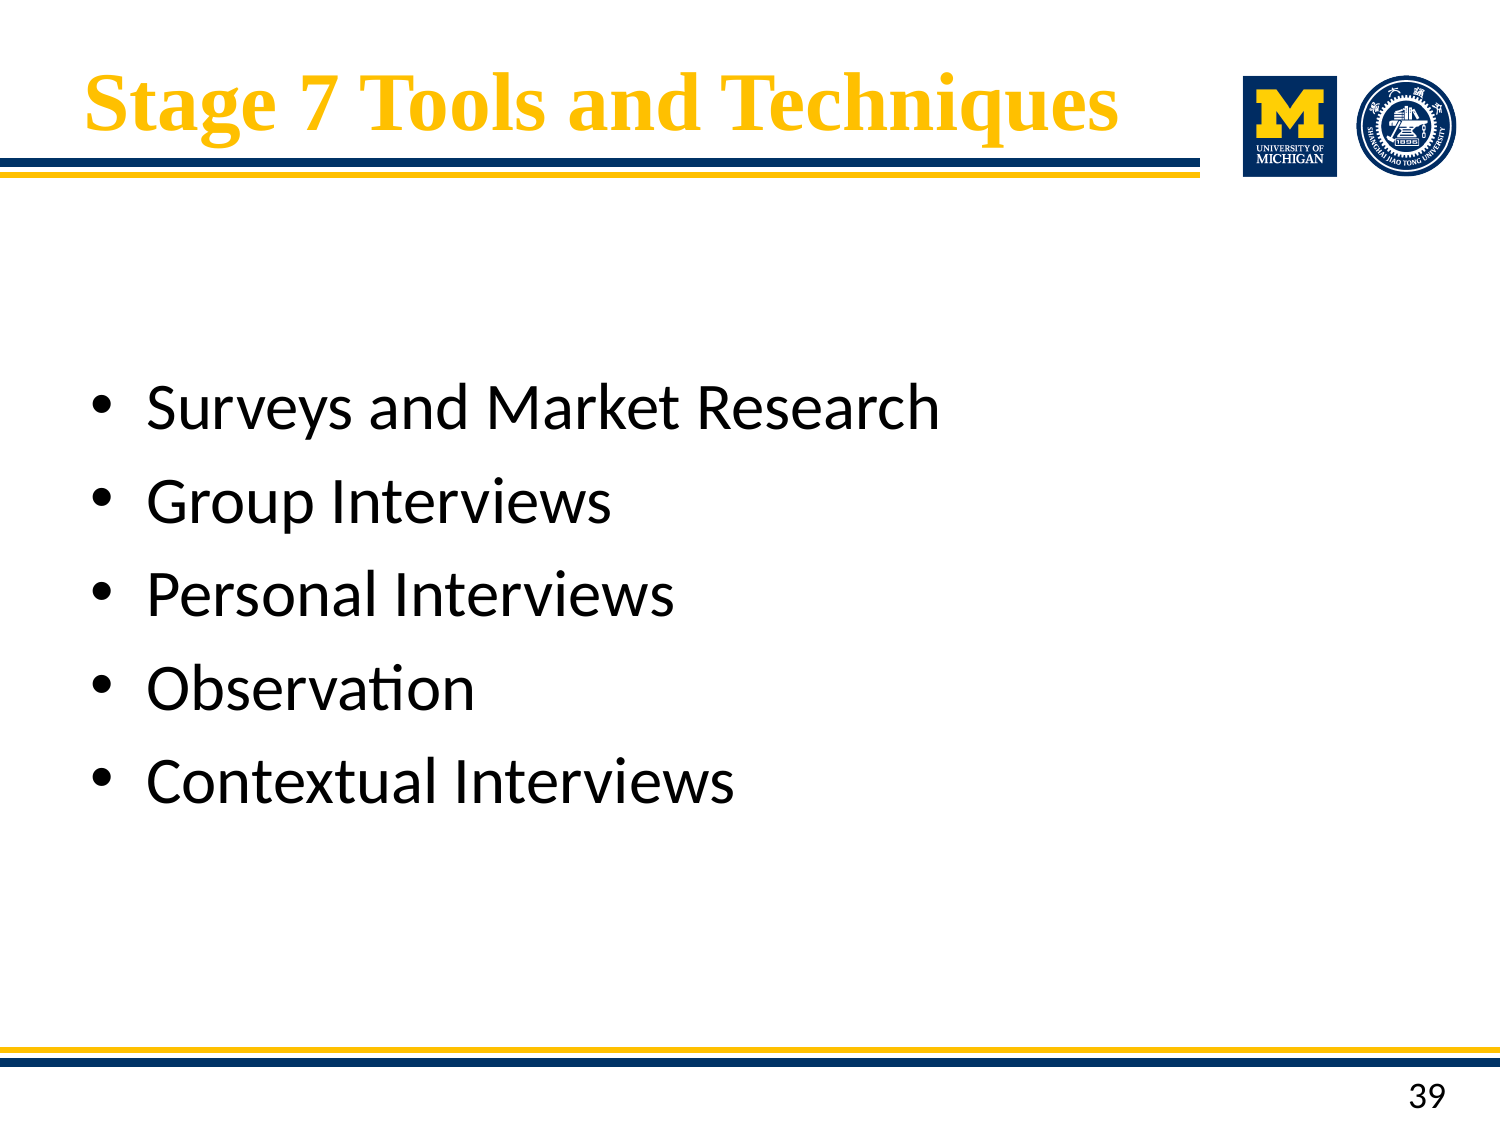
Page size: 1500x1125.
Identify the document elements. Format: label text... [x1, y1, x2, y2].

list Surveys and Market Research Group Interviews Personal Interviews Observation Contextual Interviews [75, 262, 1425, 1005]
picture [1228, 68, 1463, 182]
title Stage 7 Tools and Techniques [41, 32, 1164, 163]
